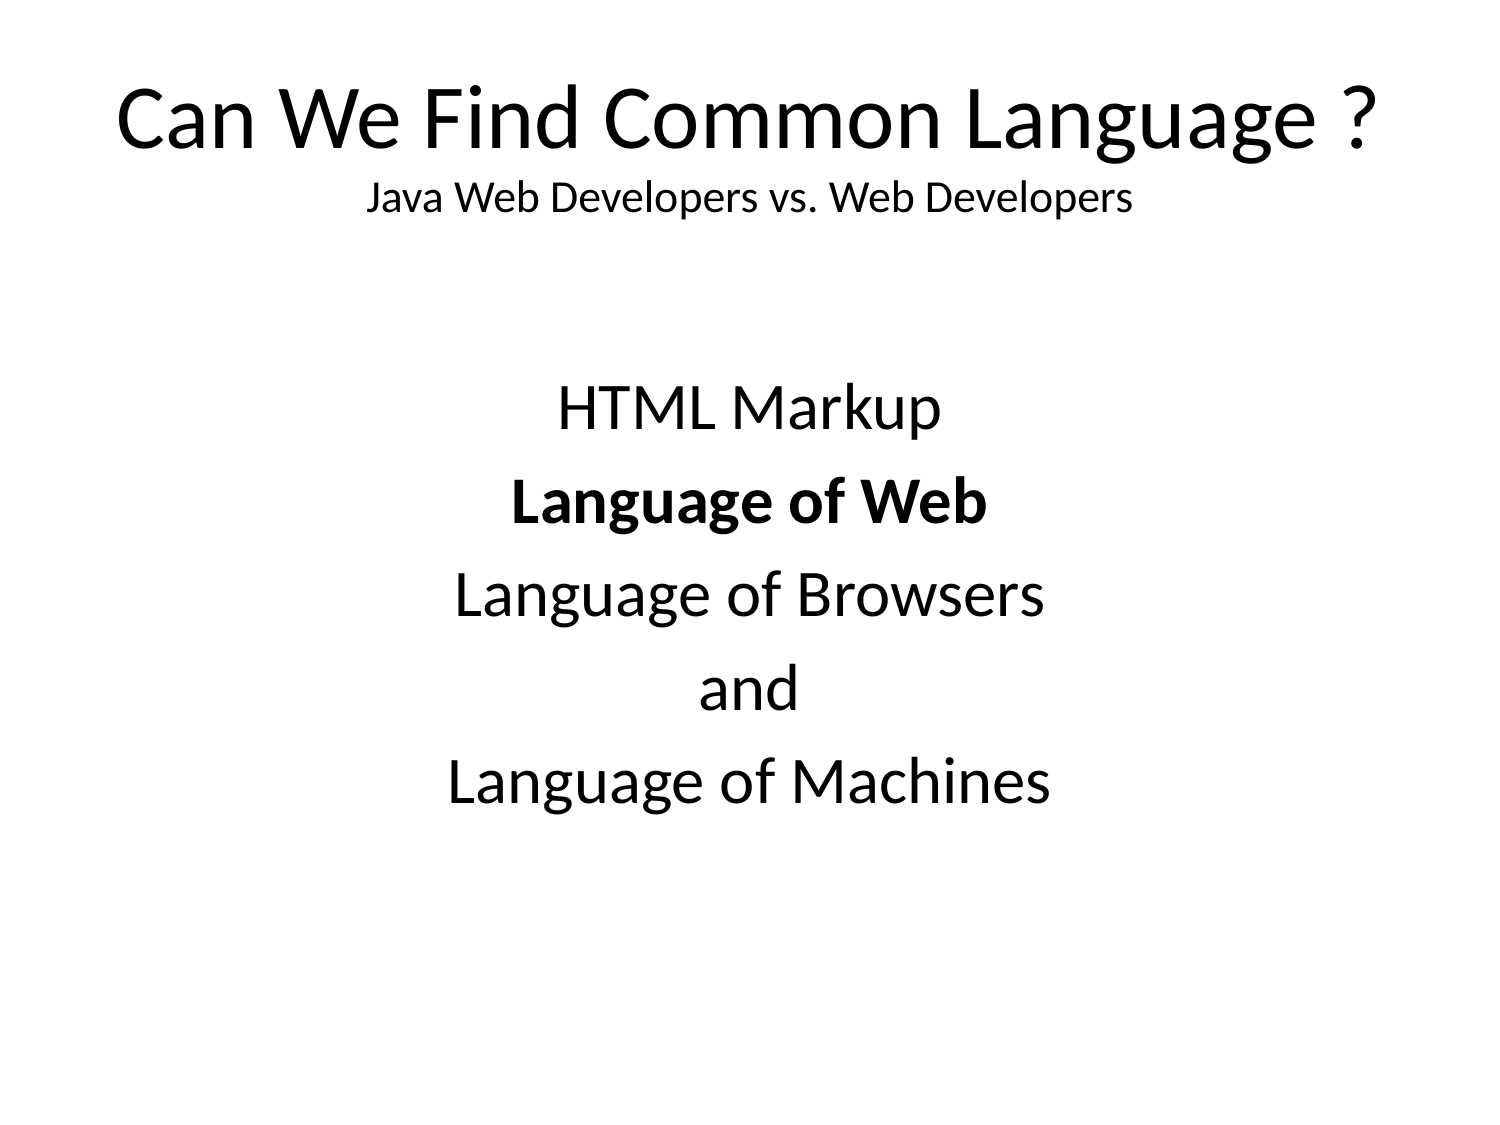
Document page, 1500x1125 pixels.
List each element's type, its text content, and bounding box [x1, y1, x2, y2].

title Can We Find Common Language ? Java Web Developers vs. Web Developers [75, 45, 1425, 233]
list HTML Markup Language of Web Language of Browsers and Language of Machines [75, 262, 1425, 1005]
